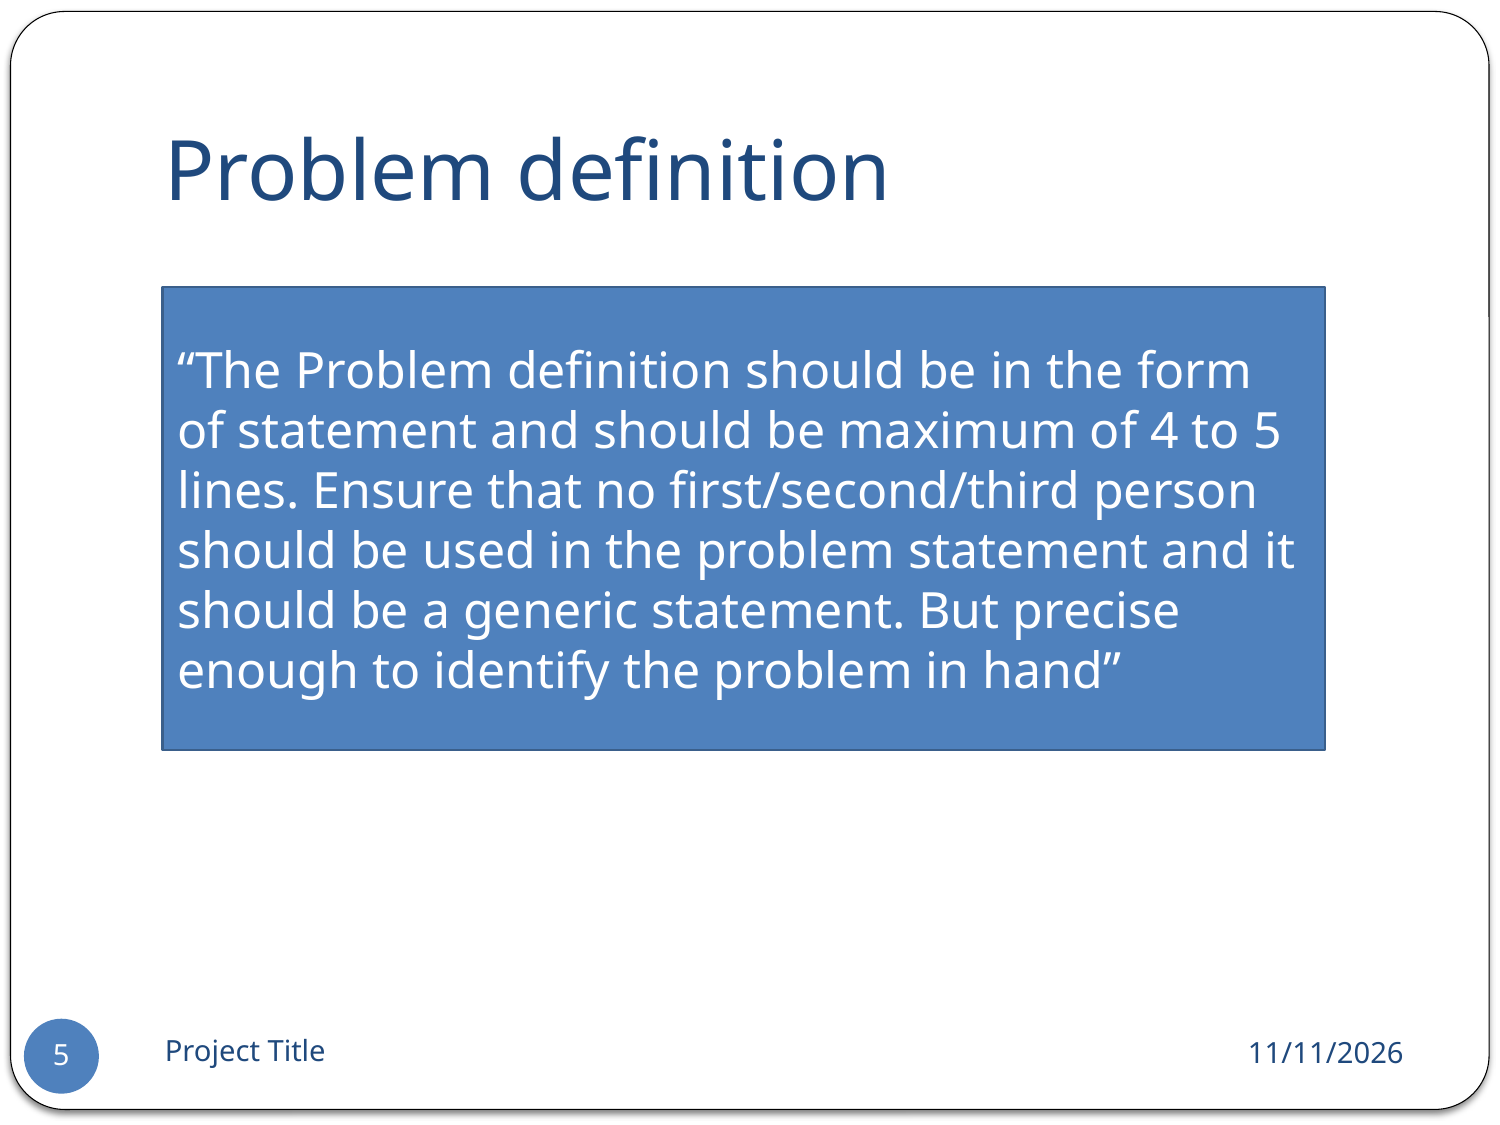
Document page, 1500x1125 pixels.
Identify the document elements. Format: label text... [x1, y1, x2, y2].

footer Project Title [150, 1012, 800, 1088]
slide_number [1012, 1015, 1419, 1094]
title Problem definition [150, 45, 1425, 233]
text_box “The Problem definition should be in the form of statement and should be maximum of 4 to 5 lines. Ensure that no first/second/third person should be used in the problem statement and it should be a generic statement. But precise enough to identify the problem in hand” [161, 286, 1326, 751]
slide_number 5 [23, 1018, 99, 1094]
